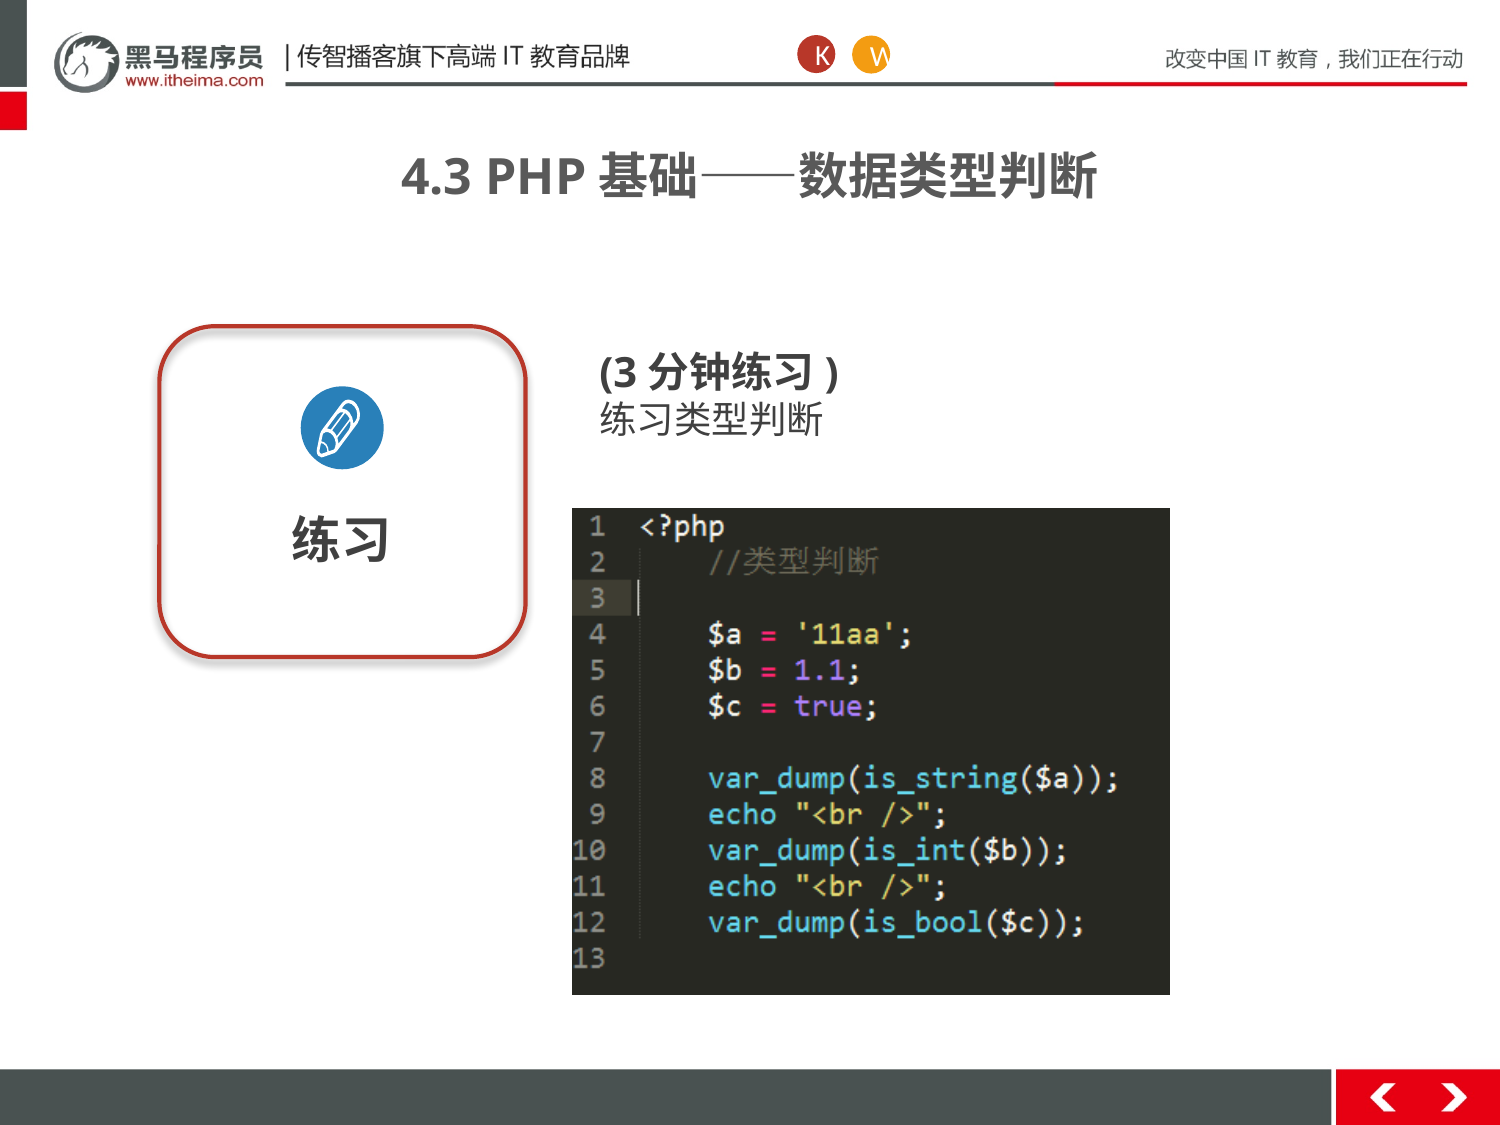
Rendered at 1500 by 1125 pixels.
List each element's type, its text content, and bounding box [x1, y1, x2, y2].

picture [0, 209, 1500, 1125]
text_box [159, 326, 526, 658]
text_box K [795, 32, 838, 76]
text_box W [850, 33, 893, 76]
picture [0, 0, 1500, 137]
text_box (3分钟练习) 练习类型判断 [584, 338, 1459, 449]
text_box 4.3 PHP基础——数据类型判断 [0, 137, 1500, 209]
